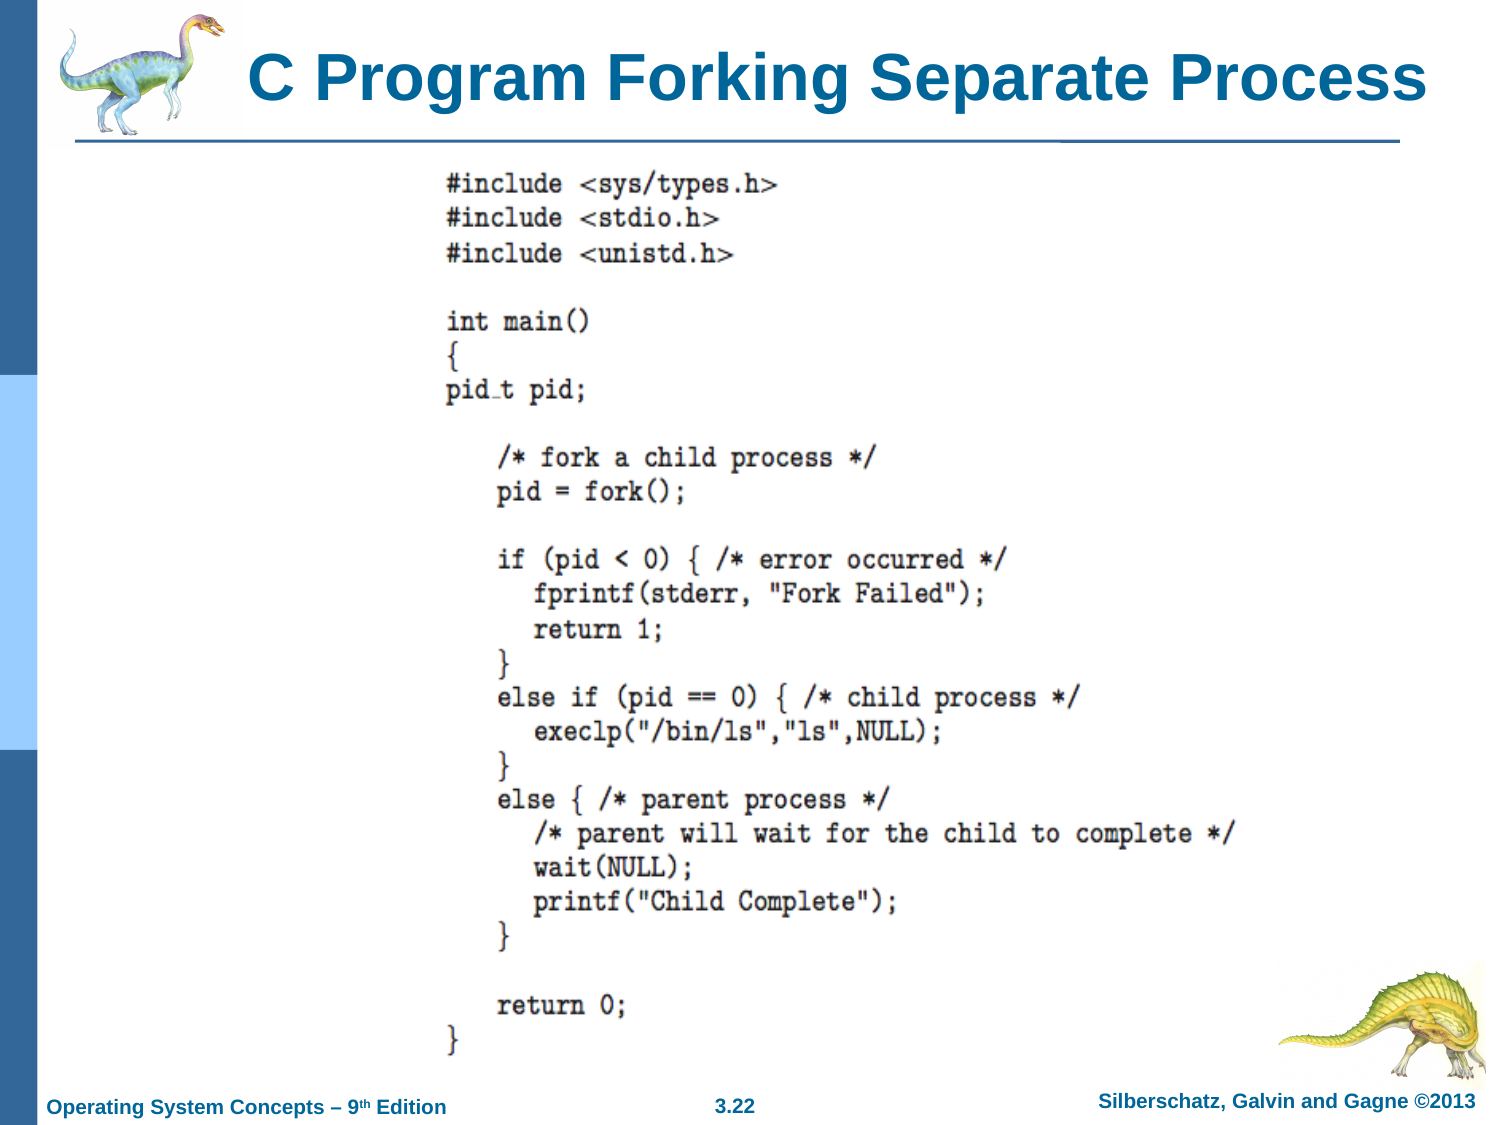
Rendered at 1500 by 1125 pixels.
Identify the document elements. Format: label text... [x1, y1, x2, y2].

title C Program Forking Separate Process [163, 26, 1500, 122]
picture [284, 158, 1486, 1090]
picture [46, 0, 243, 149]
